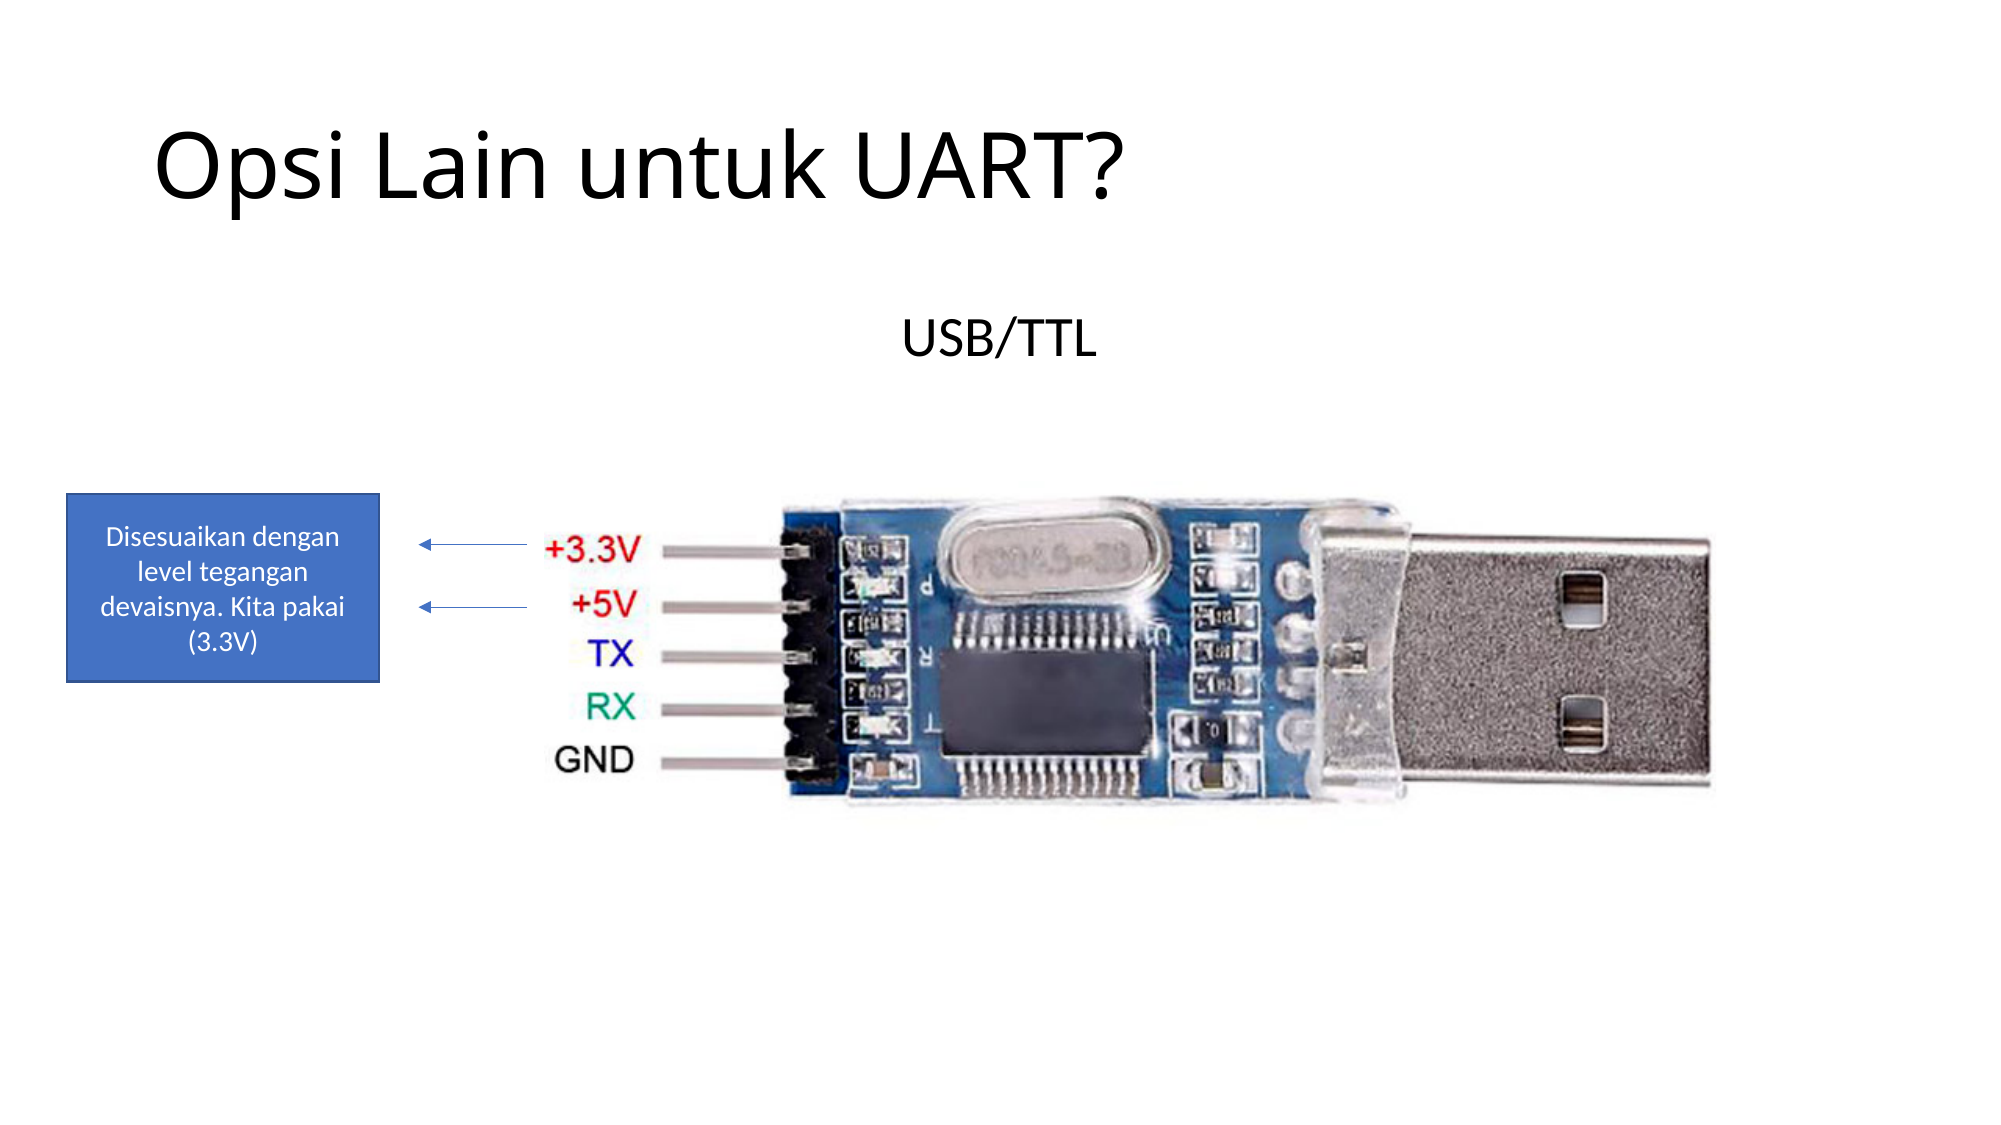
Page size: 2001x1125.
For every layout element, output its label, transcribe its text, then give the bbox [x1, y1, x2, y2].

title Opsi Lain untuk UART? [137, 59, 1863, 278]
picture [544, 427, 1717, 883]
text_box Disesuaikan dengan level tegangan devaisnya. Kita pakai (3.3V) [66, 493, 380, 683]
list USB/TTL [137, 299, 1863, 377]
